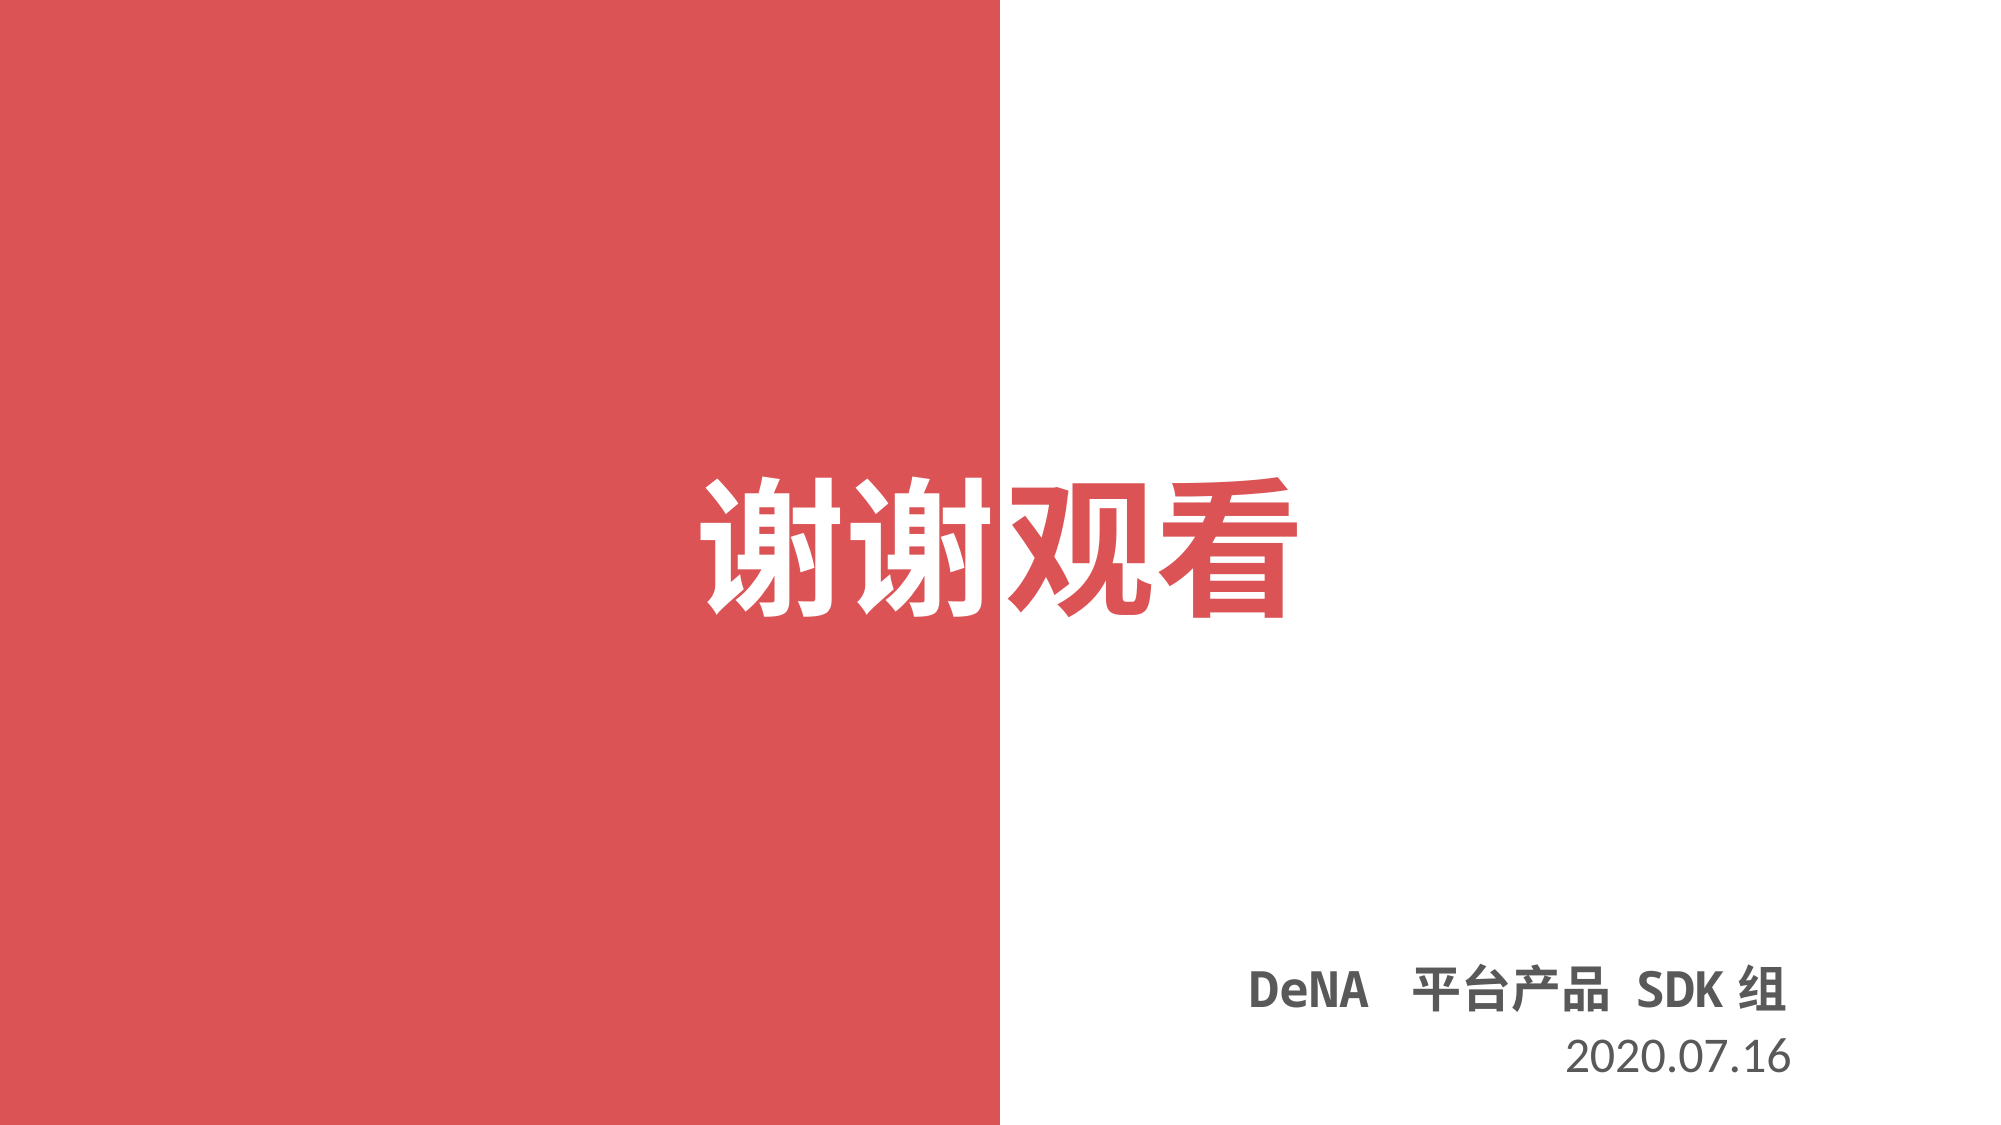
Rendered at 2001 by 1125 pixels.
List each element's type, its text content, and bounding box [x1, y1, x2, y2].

text_box [0, 0, 1001, 1125]
text_box 观看 [990, 447, 1341, 643]
text_box DeNA 平台产品 SDK组 [1175, 949, 1848, 1025]
text_box 2020.07.16 [1549, 1014, 1811, 1090]
text_box 谢谢 [680, 447, 990, 643]
